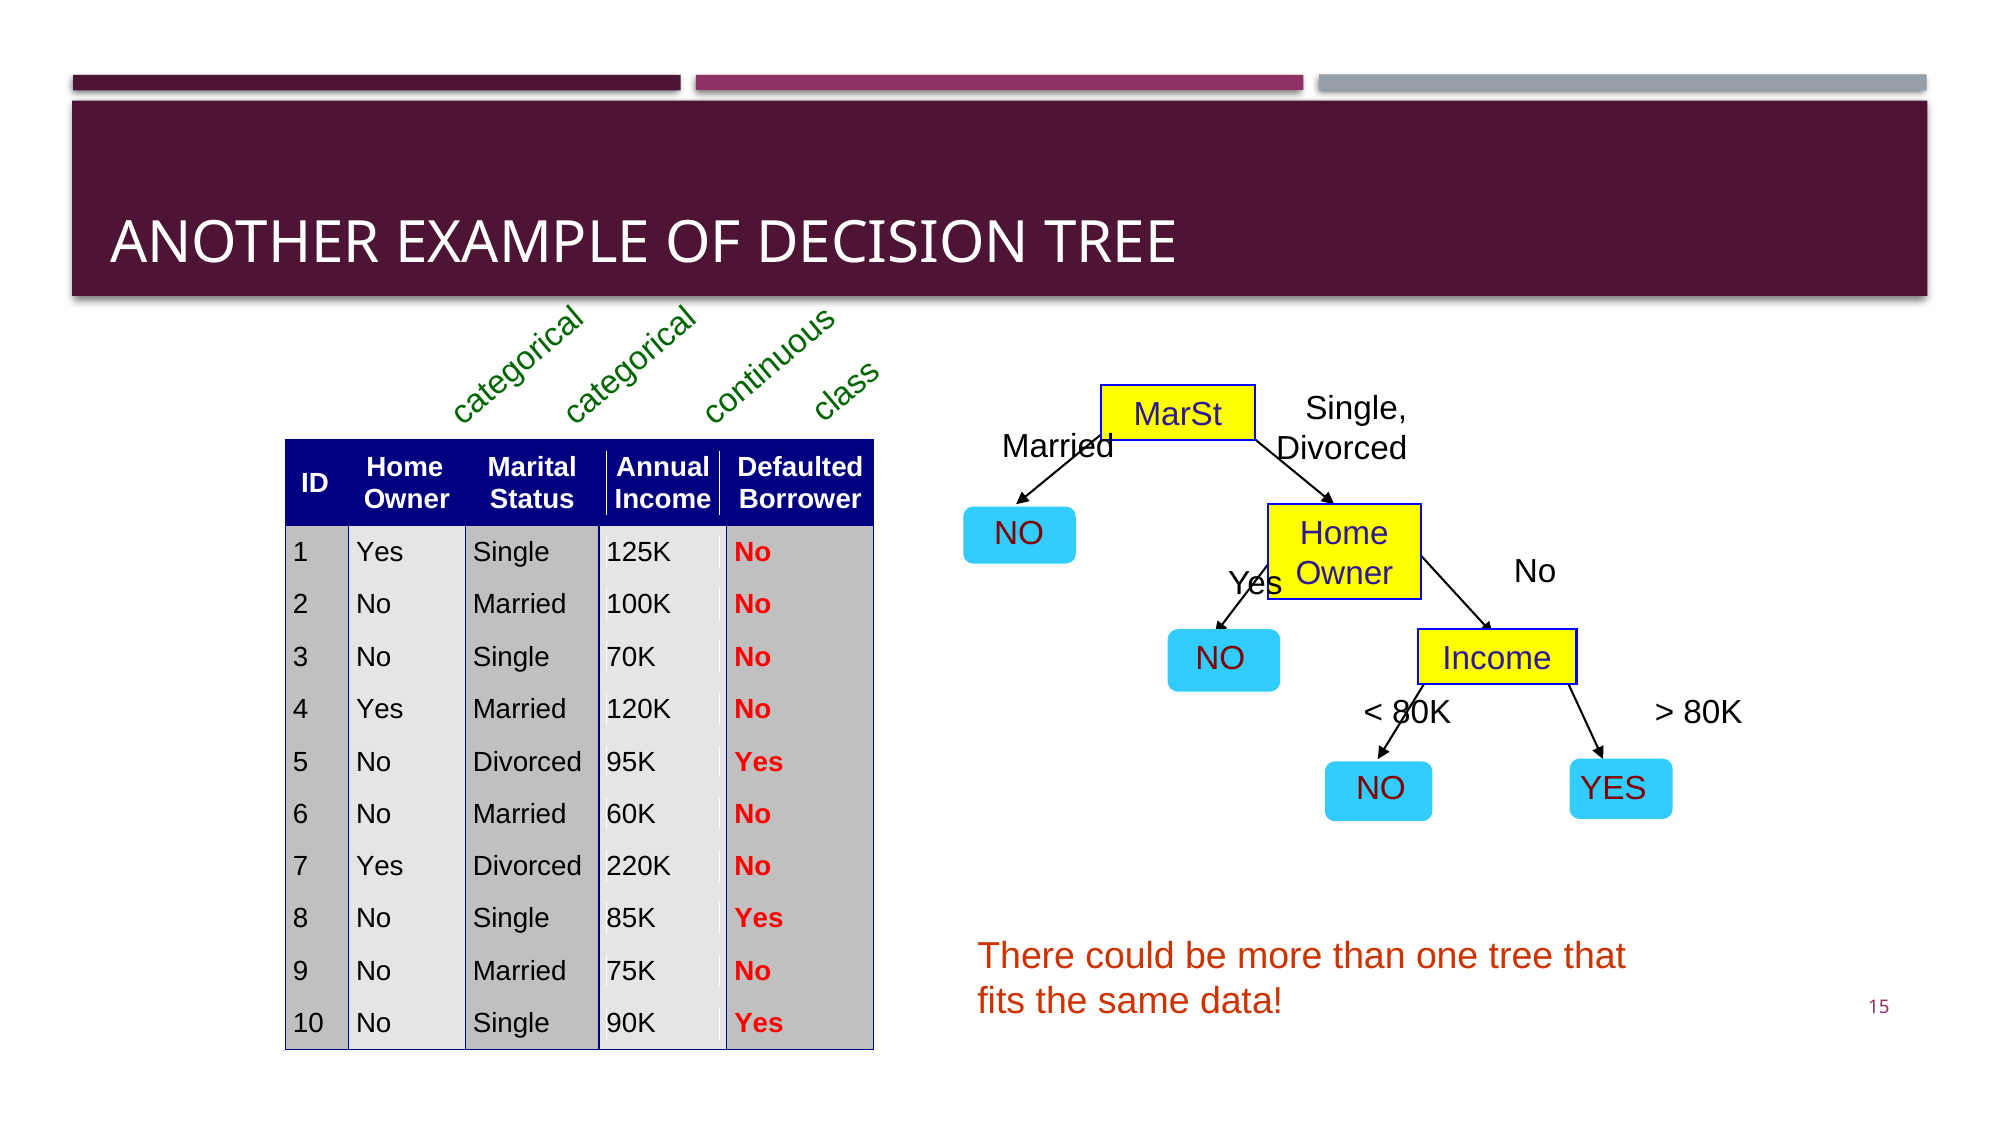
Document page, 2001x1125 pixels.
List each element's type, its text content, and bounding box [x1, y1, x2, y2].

text_box categorical [500, 244, 762, 436]
text_box continuous [639, 244, 901, 436]
text_box class [745, 297, 945, 436]
text_box YES [1557, 758, 1670, 814]
text_box [1377, 738, 1391, 759]
text_box There could be more than one tree that fits the same data! [962, 923, 1633, 1029]
text_box [1592, 738, 1604, 758]
text_box [1571, 762, 1673, 819]
text_box [1016, 472, 1056, 504]
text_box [1167, 628, 1281, 693]
text_box Married [874, 416, 1139, 472]
text_box [1216, 609, 1235, 626]
text_box Yes [1100, 554, 1298, 609]
text_box [1458, 597, 1492, 629]
text_box [1325, 814, 1432, 822]
text_box MarSt [1100, 384, 1192, 440]
text_box categorical [387, 244, 649, 436]
text_box [964, 559, 1075, 564]
text_box [1297, 474, 1335, 504]
text_box Income [1417, 629, 1577, 684]
text_box NO [1285, 759, 1477, 814]
text_box < 80K [1236, 683, 1467, 738]
text_box No [1386, 541, 1572, 597]
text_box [1639, 871, 1945, 1050]
text_box Single, Divorced [1192, 379, 1423, 474]
text_box Home Owner [1267, 504, 1422, 599]
text_box NO [923, 504, 1115, 559]
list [274, 438, 913, 1069]
title Another Example of Decision Tree [95, 115, 1905, 282]
text_box > 80K [1527, 683, 1758, 738]
